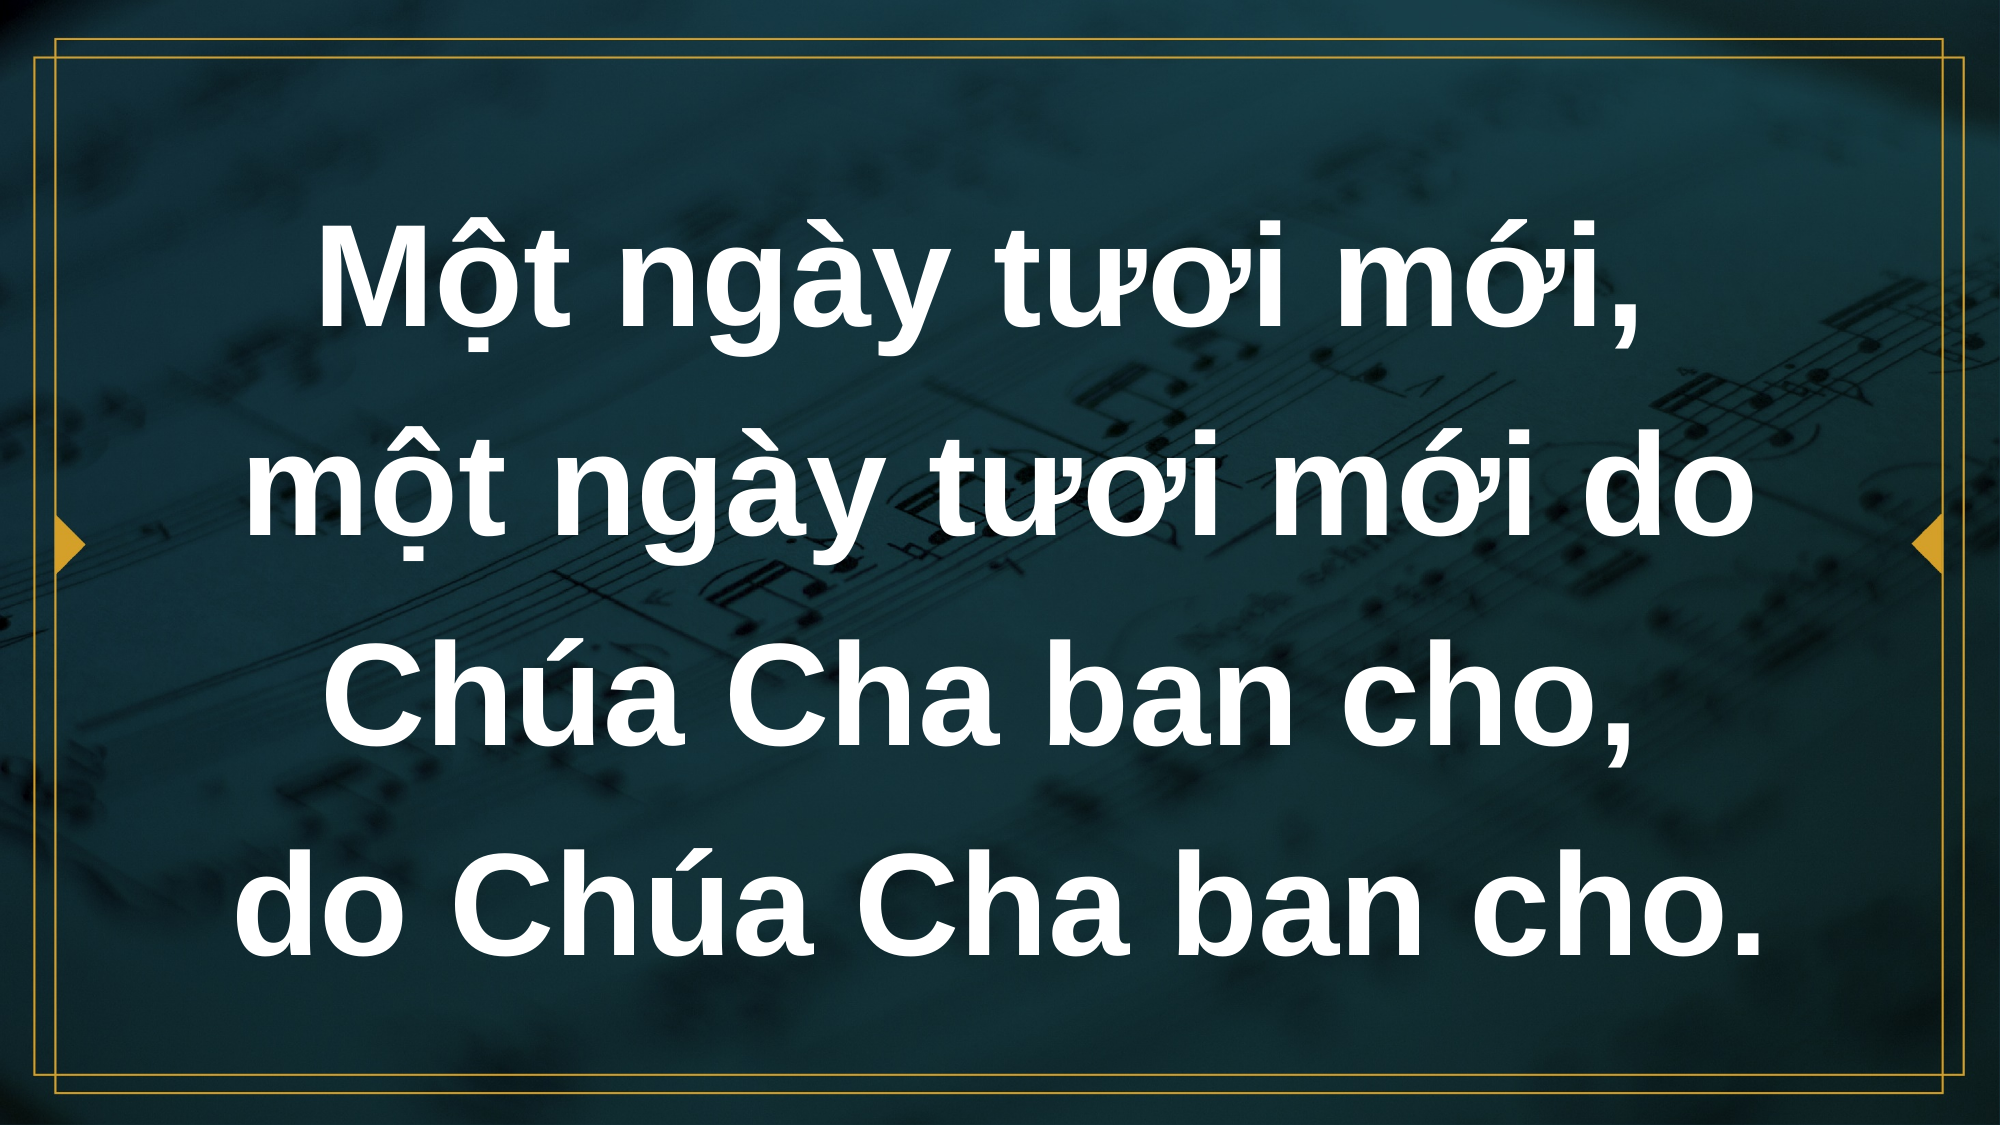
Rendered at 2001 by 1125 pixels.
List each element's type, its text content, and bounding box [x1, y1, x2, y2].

title Một ngày tươi mới, một ngày tươi mới do Chúa Cha ban cho, do Chúa Cha ban cho. [55, 53, 1945, 1077]
picture [0, 0, 2000, 1125]
